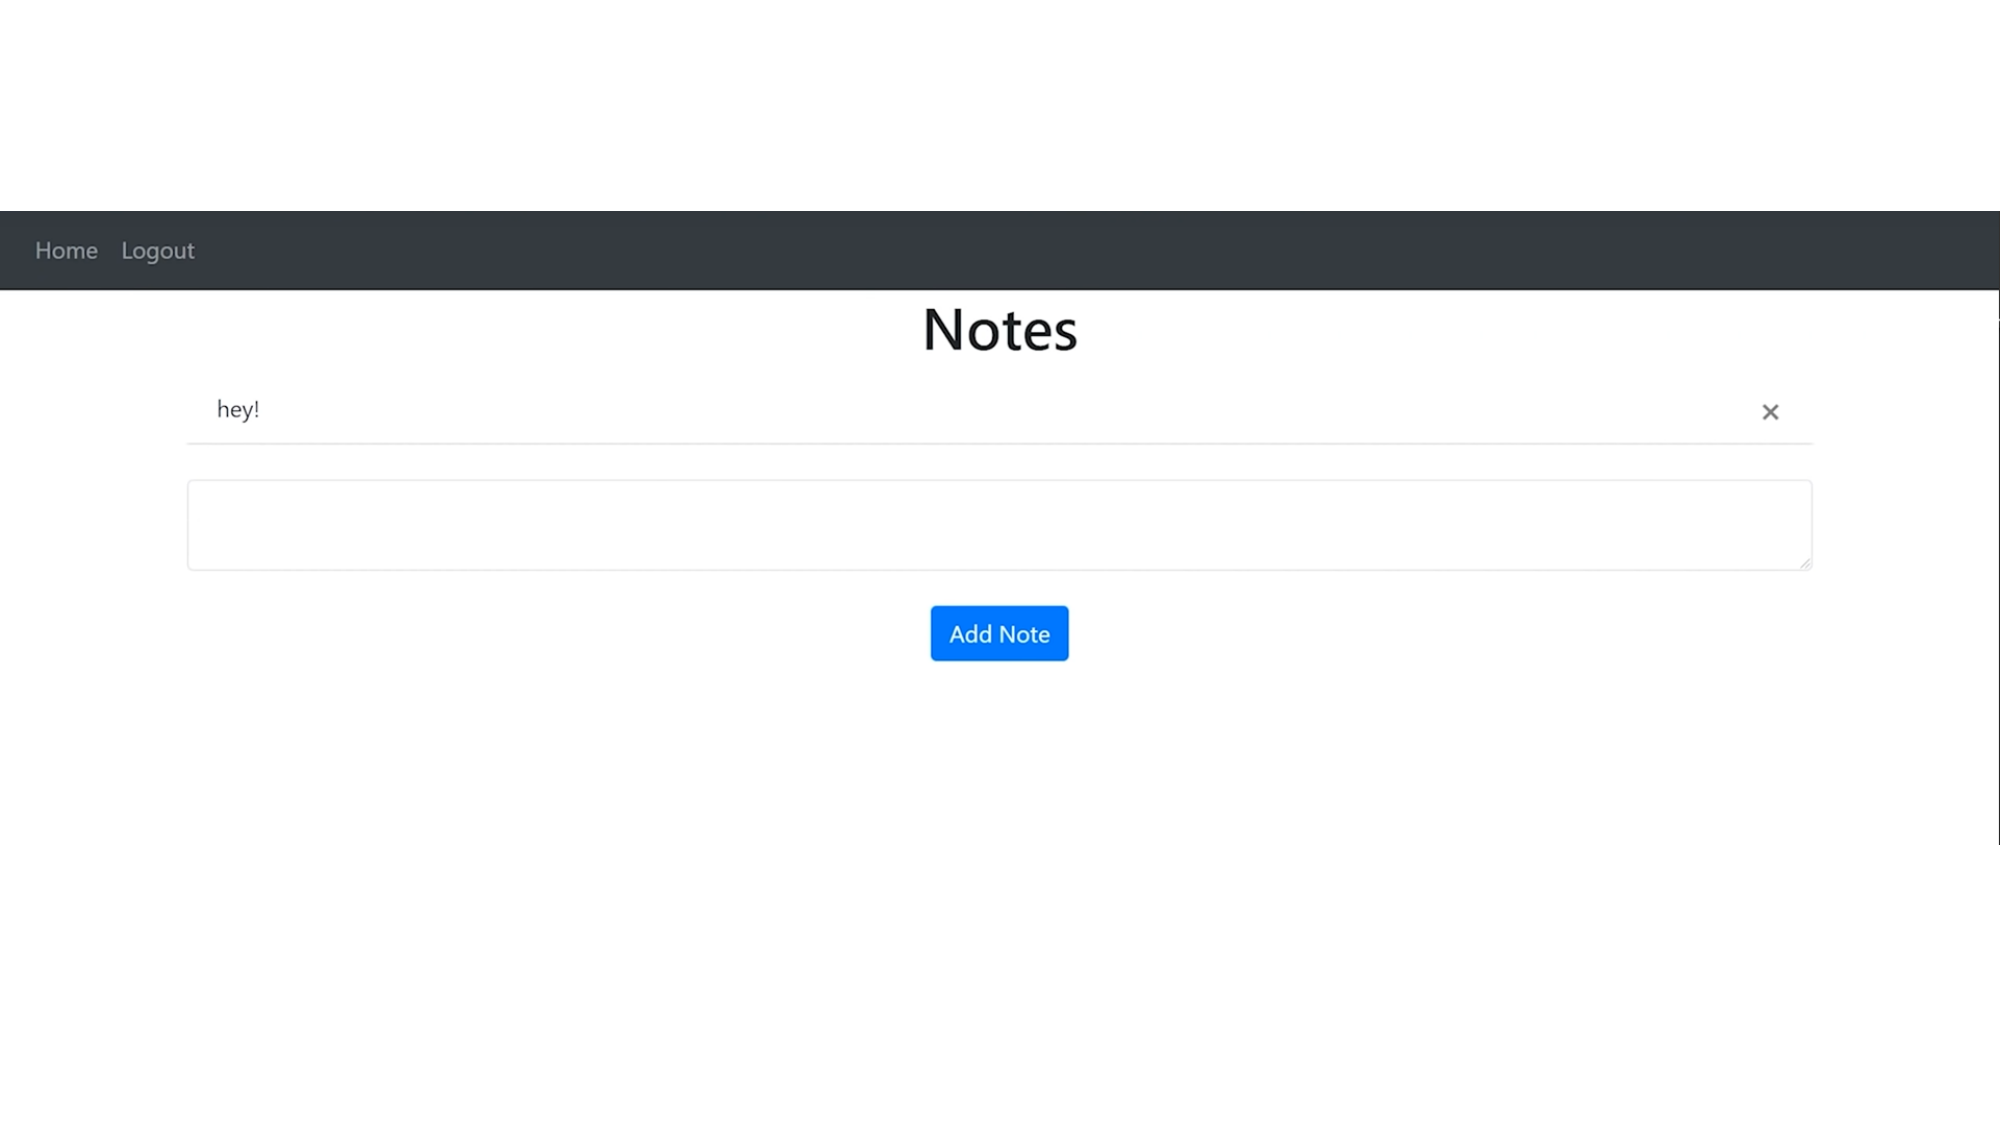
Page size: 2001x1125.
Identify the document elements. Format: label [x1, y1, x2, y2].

picture [0, 211, 2000, 845]
